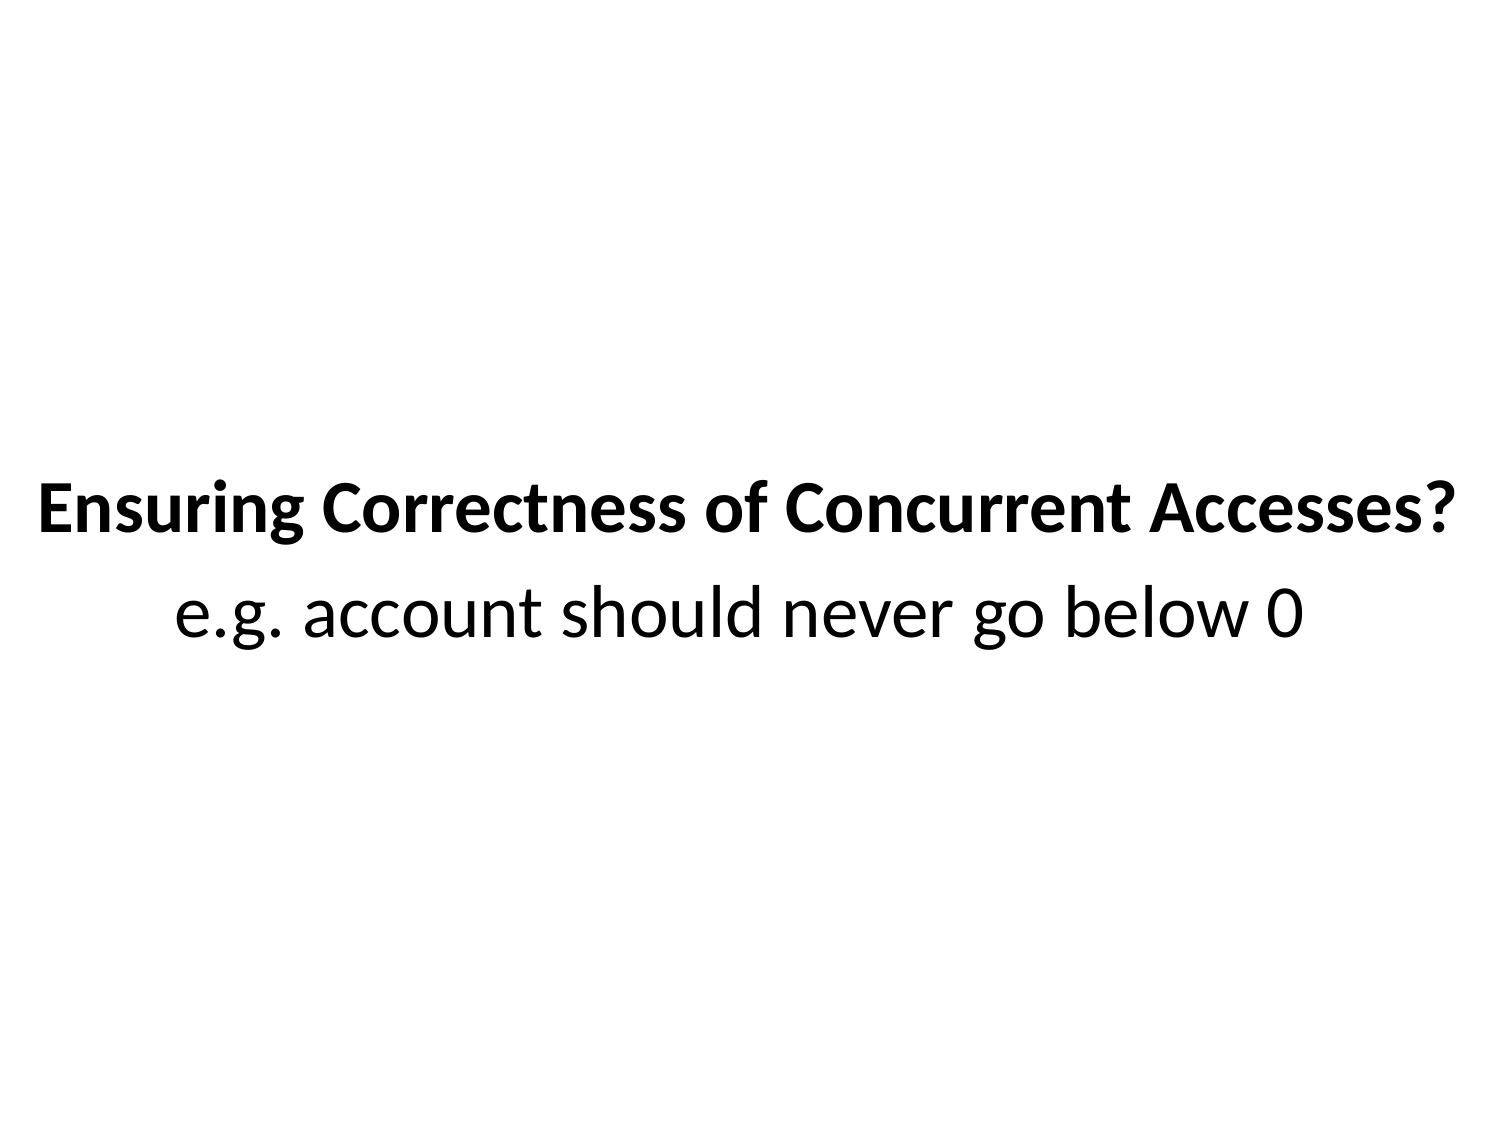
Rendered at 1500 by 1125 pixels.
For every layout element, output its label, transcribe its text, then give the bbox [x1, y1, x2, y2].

text_box Ensuring Correctness of Concurrent Accesses? e.g. account should never go below 0 [0, 449, 1498, 613]
